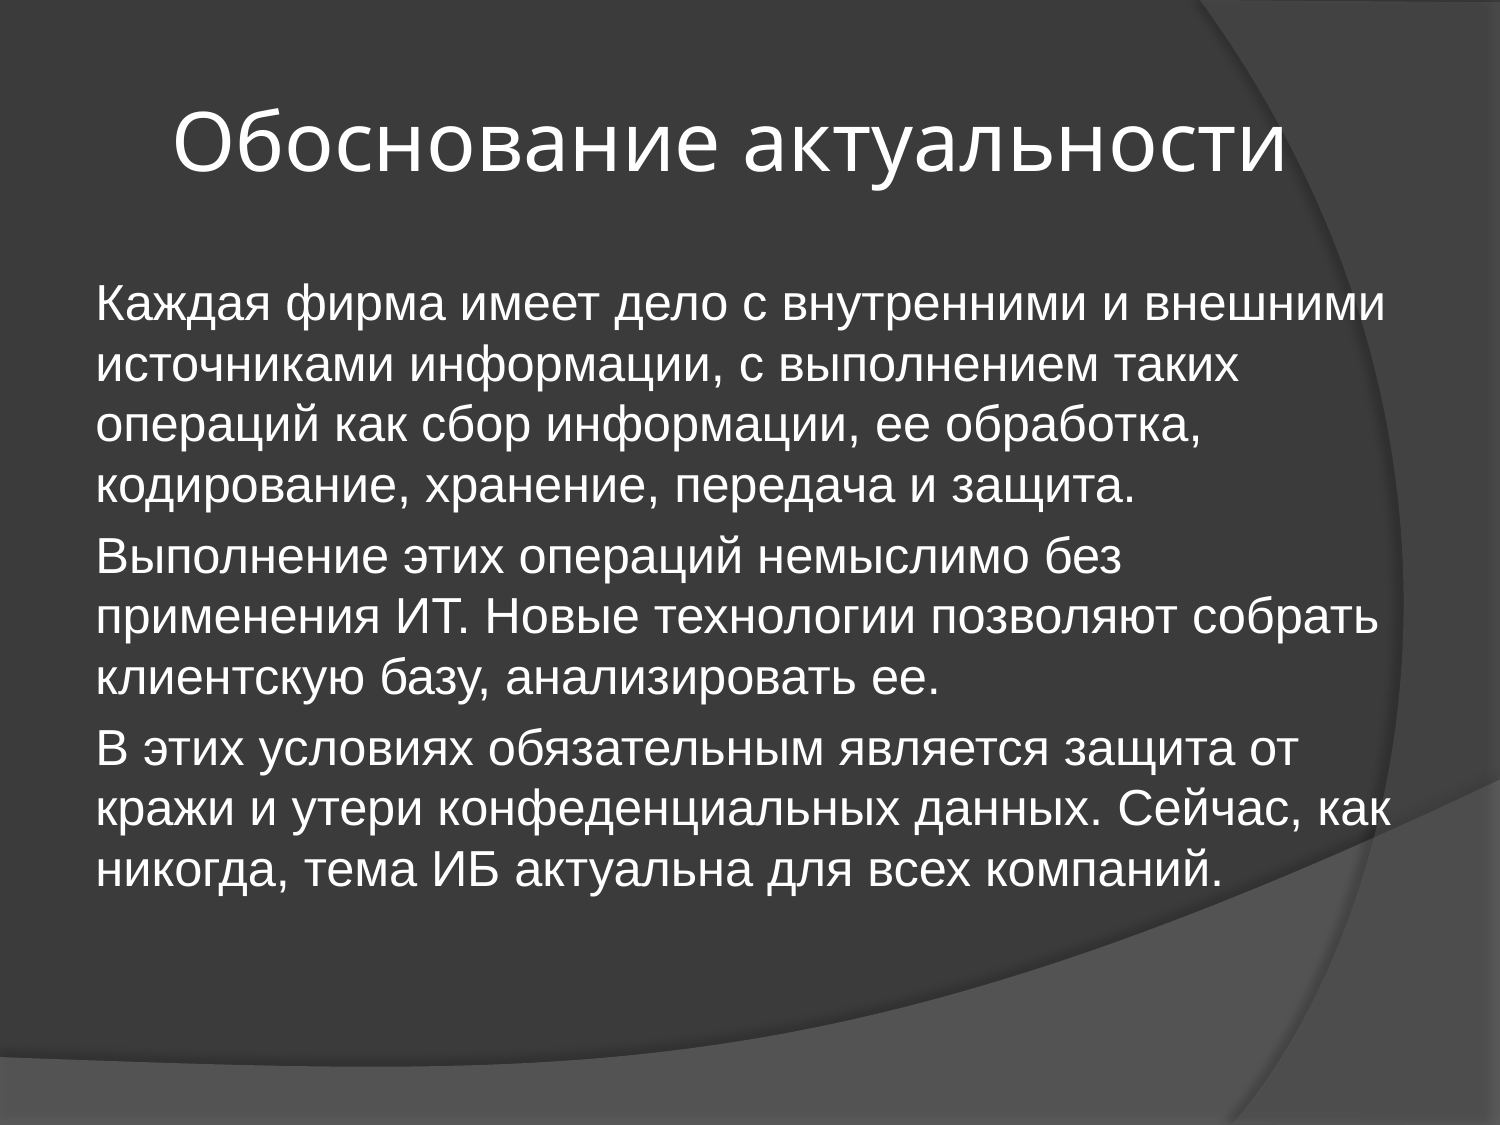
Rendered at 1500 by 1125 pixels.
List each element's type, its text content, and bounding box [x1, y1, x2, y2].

list Каждая фирма имеет дело с внутренними и внешними источниками информации, с выполнением таких операций как сбор информации, ее обработка, кодирование, хранение, передача и защита. Выполнение этих операций немыслимо без применения ИТ. Новые технологии позволяют собрать клиентскую базу, анализировать ее. В этих условиях обязательным является защита от кражи и утери конфеденциальных данных. Сейчас, как никогда, тема ИБ актуальна для всех компаний. [75, 262, 1424, 1005]
title Обоснование актуальности [75, 45, 1388, 233]
